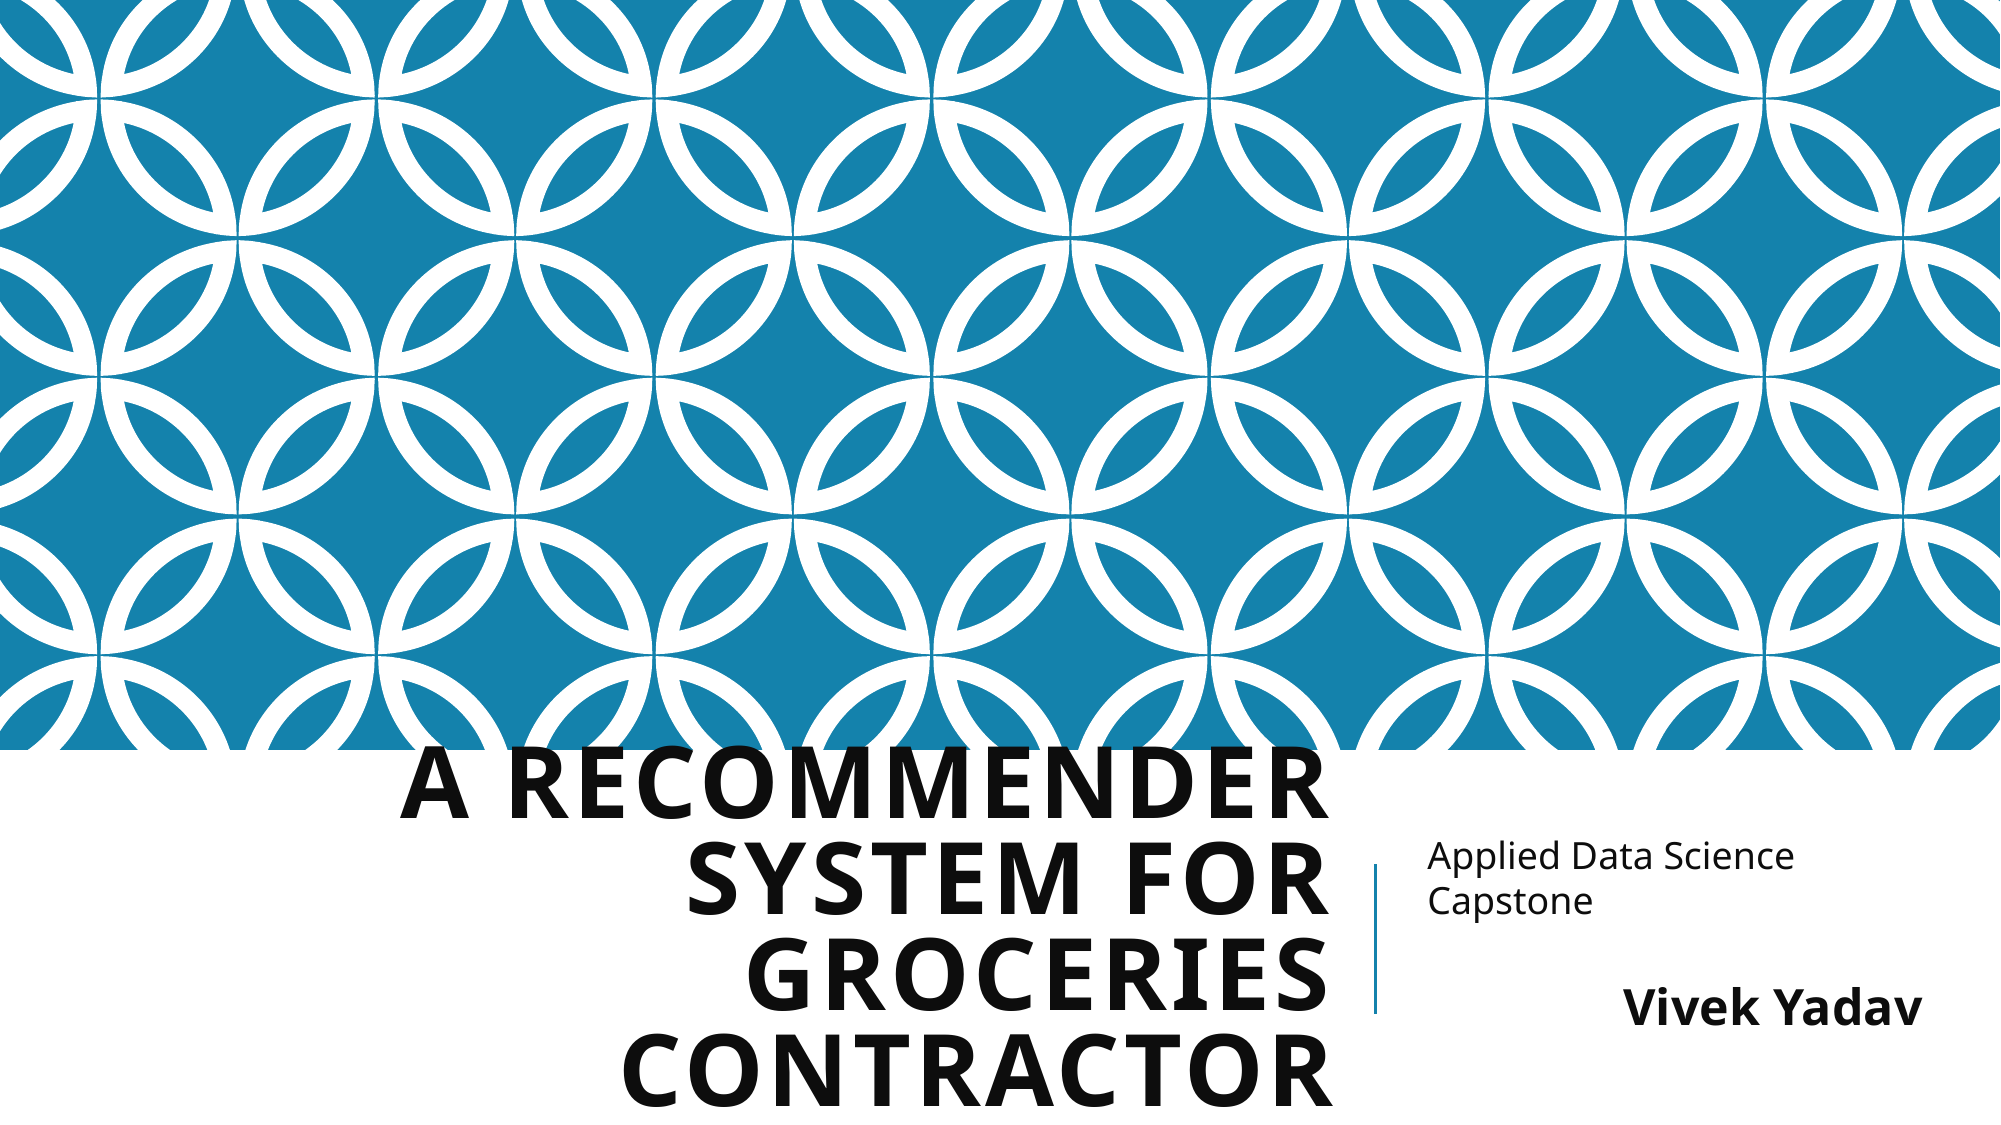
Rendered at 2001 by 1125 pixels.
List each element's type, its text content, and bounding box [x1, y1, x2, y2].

subtitle Applied Data Science Capstone Vivek Yadav [1412, 813, 1938, 1054]
title A Recommender System for Groceries Contractor [75, 813, 1350, 1054]
